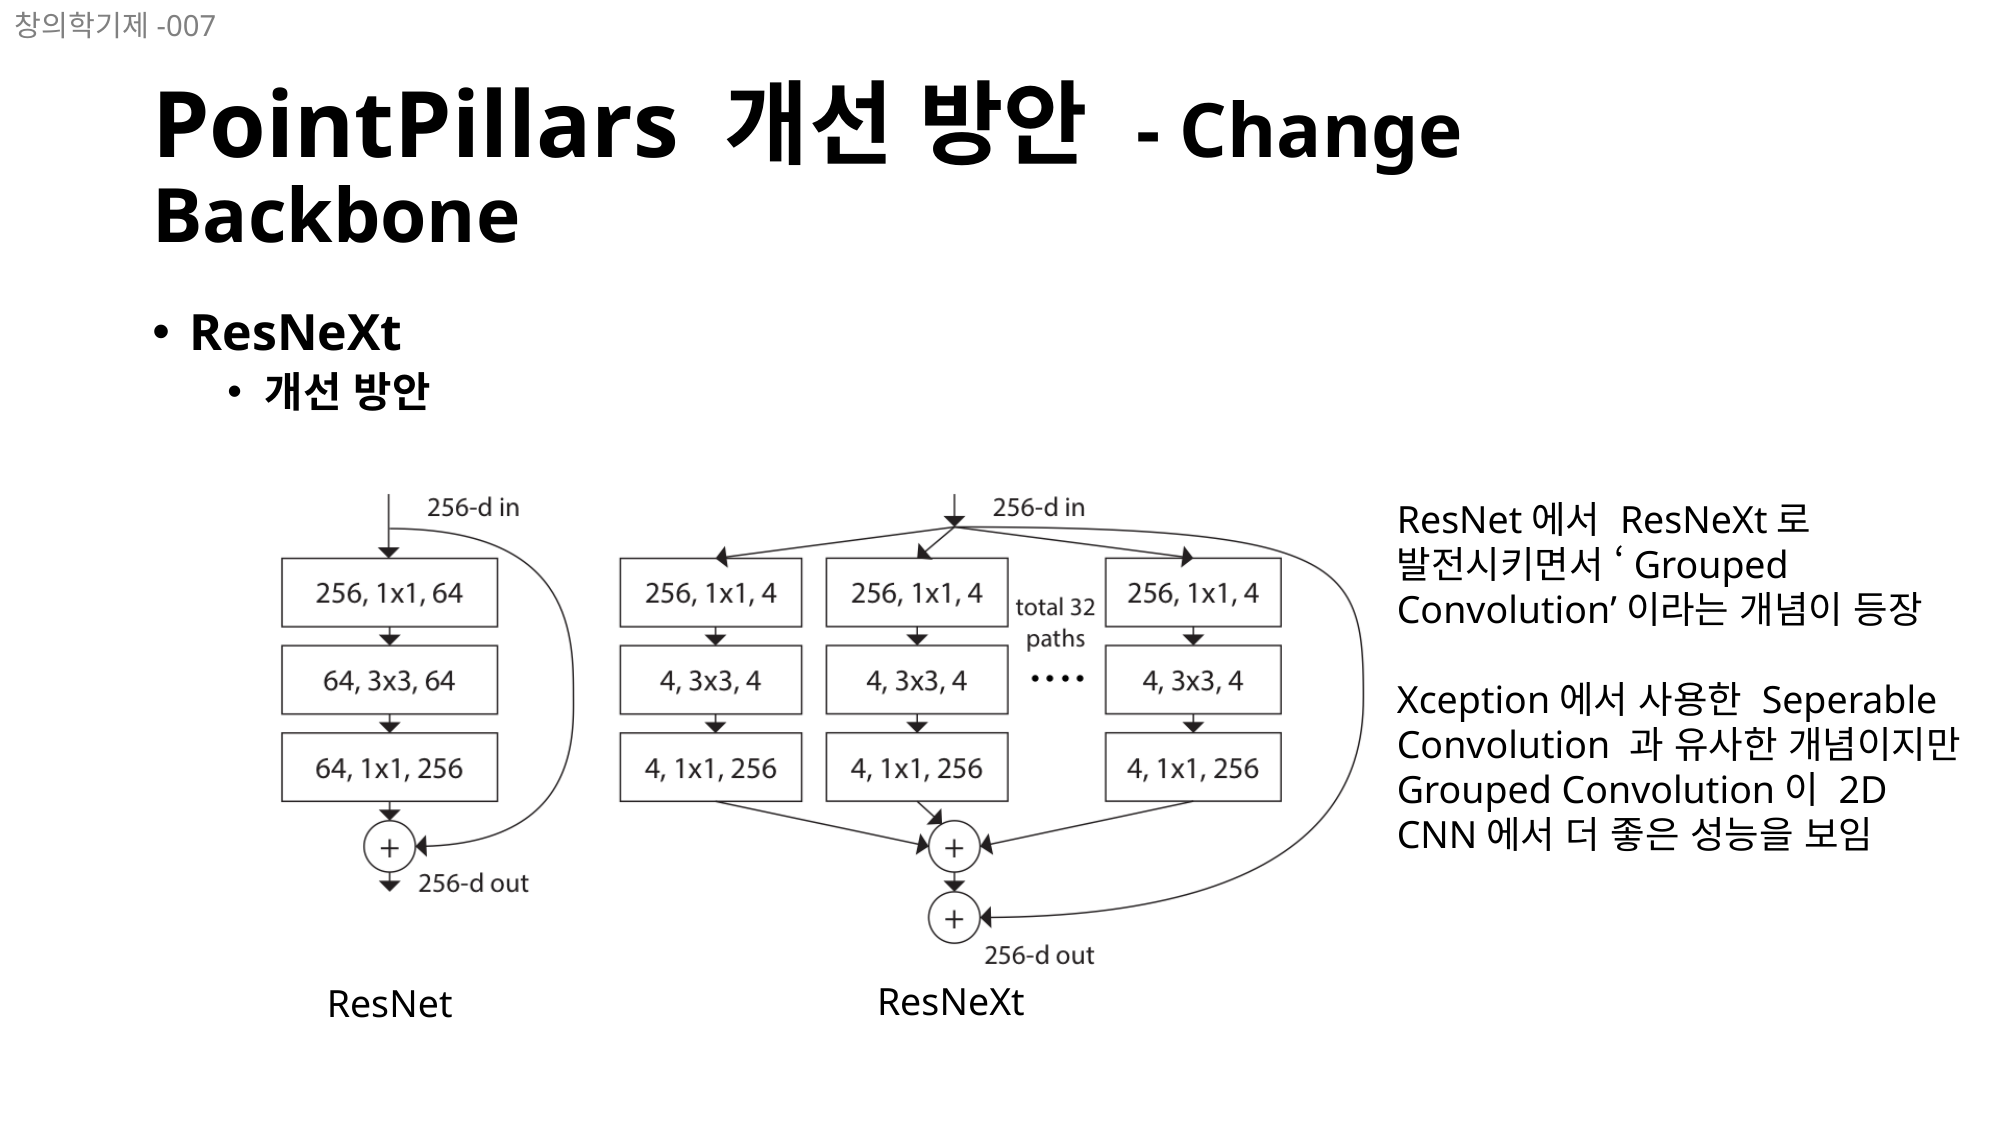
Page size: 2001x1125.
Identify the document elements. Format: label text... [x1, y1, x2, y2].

text_box ResNet에서 ResNeXt로 발전시키면서 ‘Grouped Convolution’이라는 개념이 등장 Xception에서 사용한 Seperable Convolution 과 유사한 개념이지만 Grouped Convolution이 2D CNN에서 더 좋은 성능을 보임 [1383, 489, 1983, 864]
picture [257, 444, 1383, 989]
text_box ResNet [308, 989, 472, 1033]
text_box ResNeXt [858, 989, 1043, 1031]
title PointPillars 개선 방안 - Change Backbone [137, 59, 1863, 278]
text_box 창의학기제-007 [0, 0, 258, 50]
list ResNeXt 개선 방안 [137, 299, 1863, 1014]
